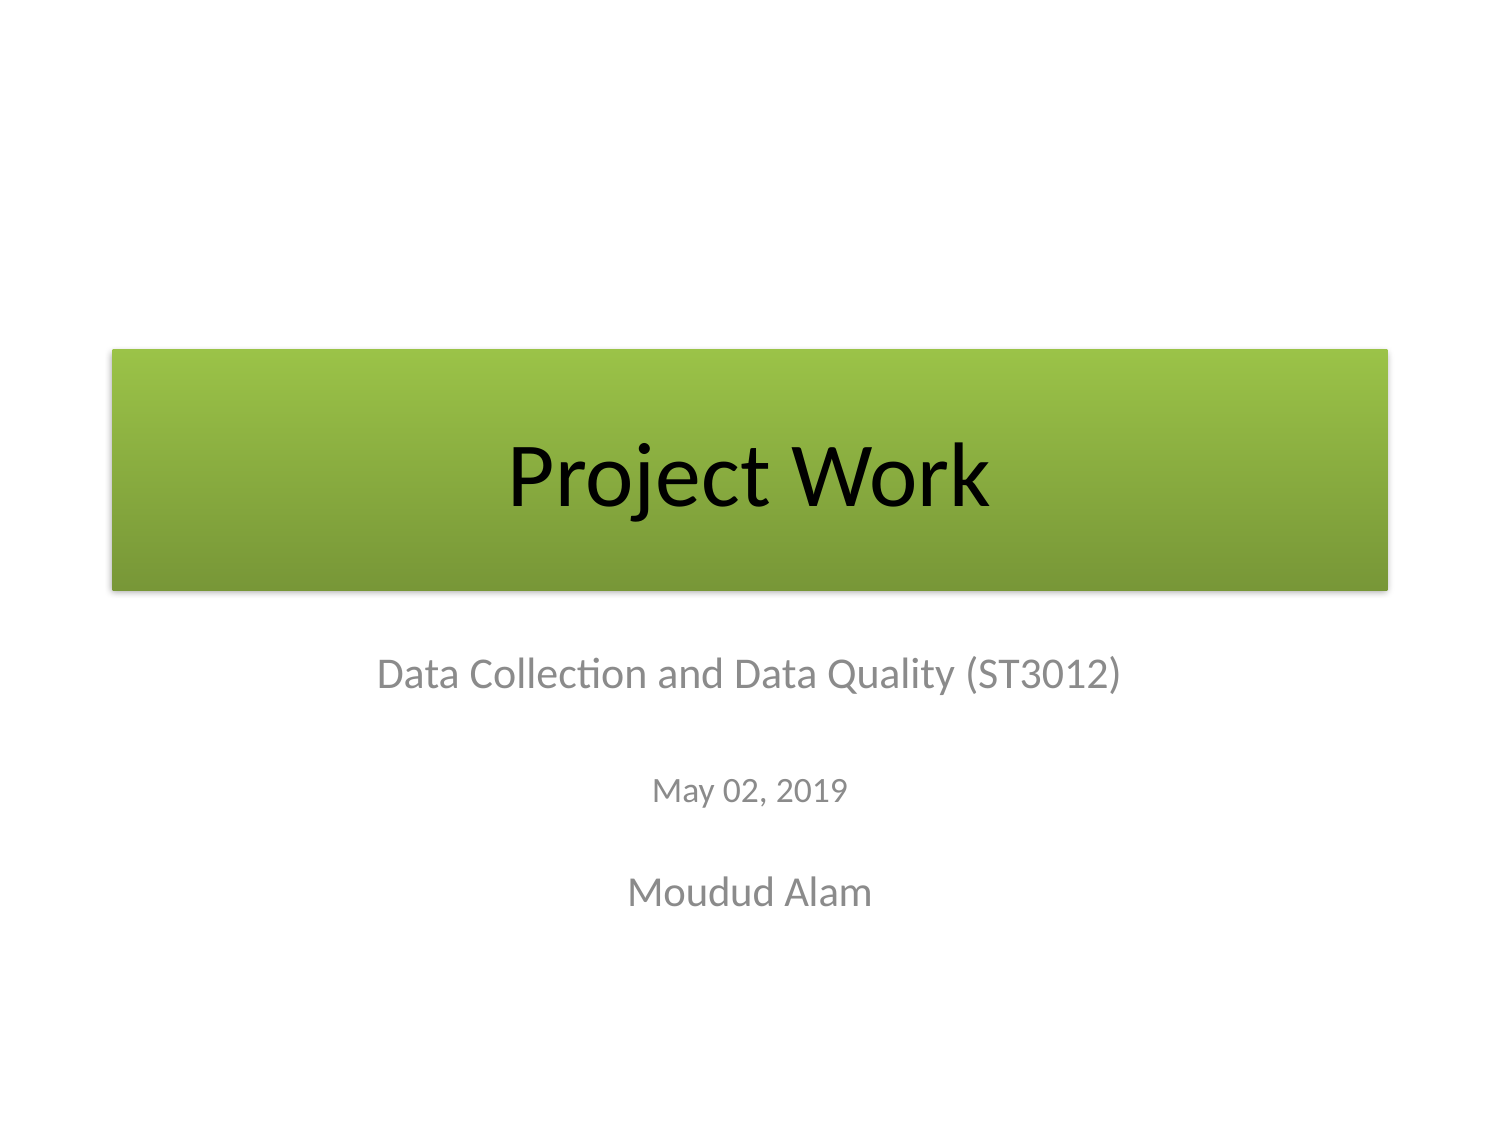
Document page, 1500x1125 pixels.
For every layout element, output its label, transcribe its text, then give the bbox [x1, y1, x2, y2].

subtitle Data Collection and Data Quality (ST3012) May 02, 2019 Moudud Alam [225, 637, 1275, 925]
title Project Work [112, 349, 1388, 591]
